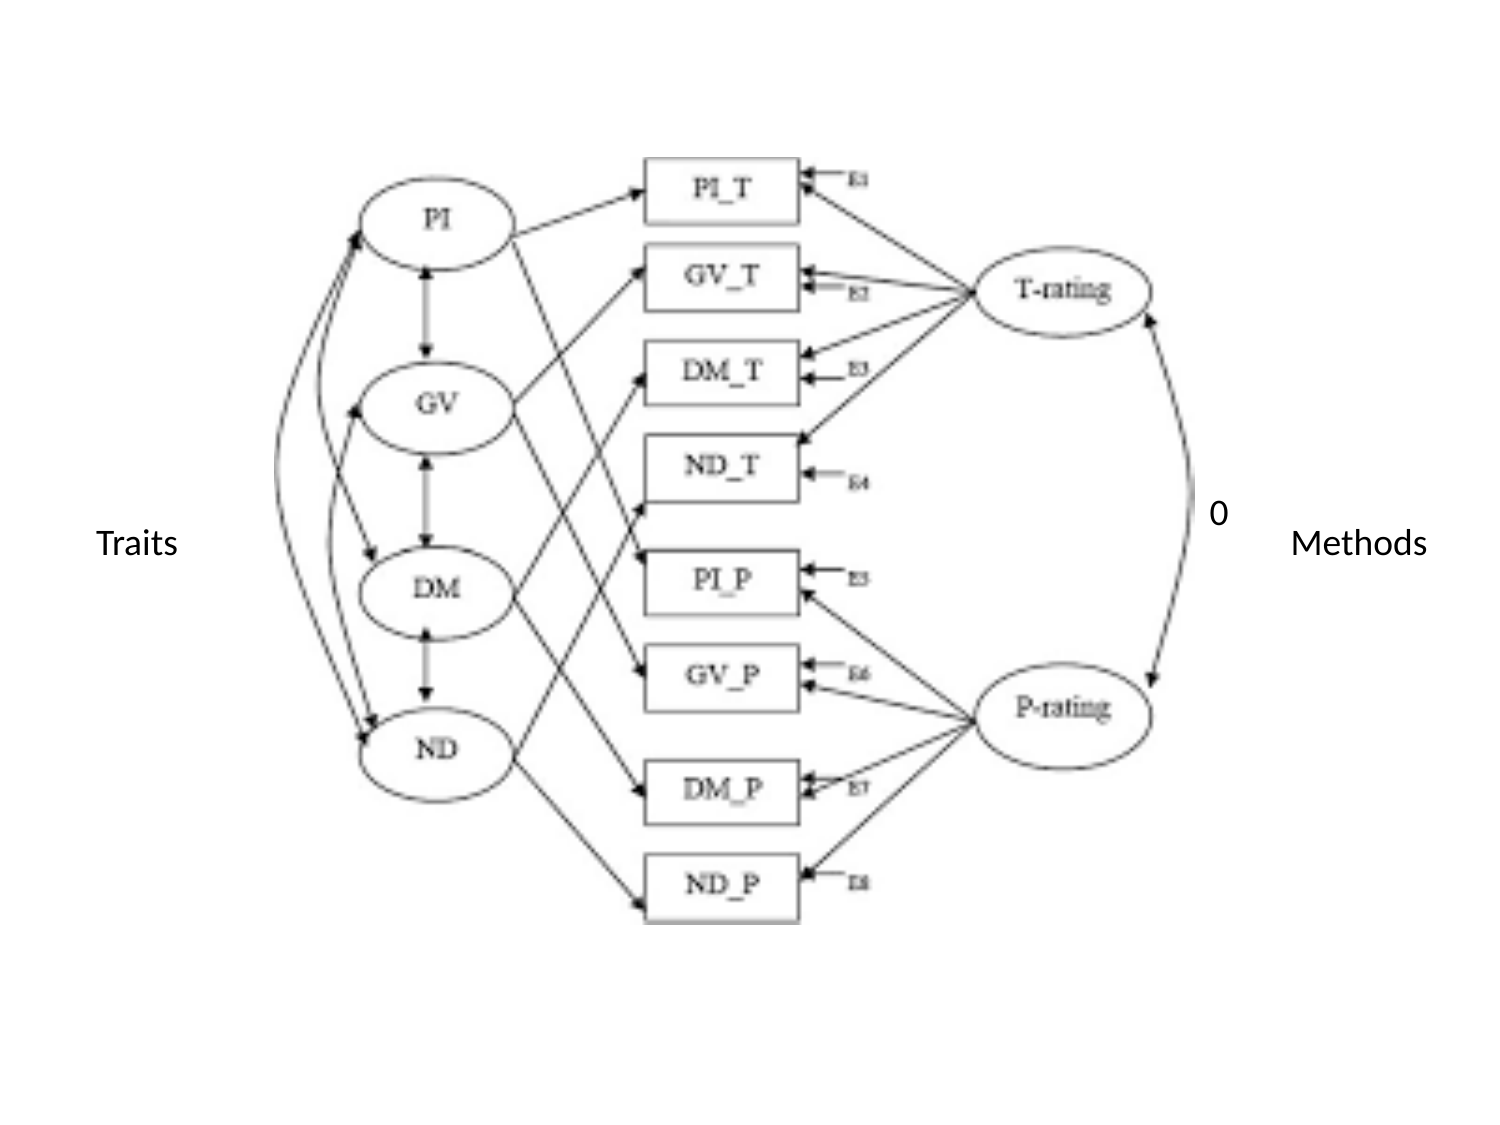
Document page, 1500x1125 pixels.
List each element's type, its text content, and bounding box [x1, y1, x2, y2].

text_box Methods [1275, 510, 1443, 571]
text_box Traits [81, 510, 194, 571]
text_box 0 [1200, 480, 1244, 541]
picture [273, 157, 1195, 925]
